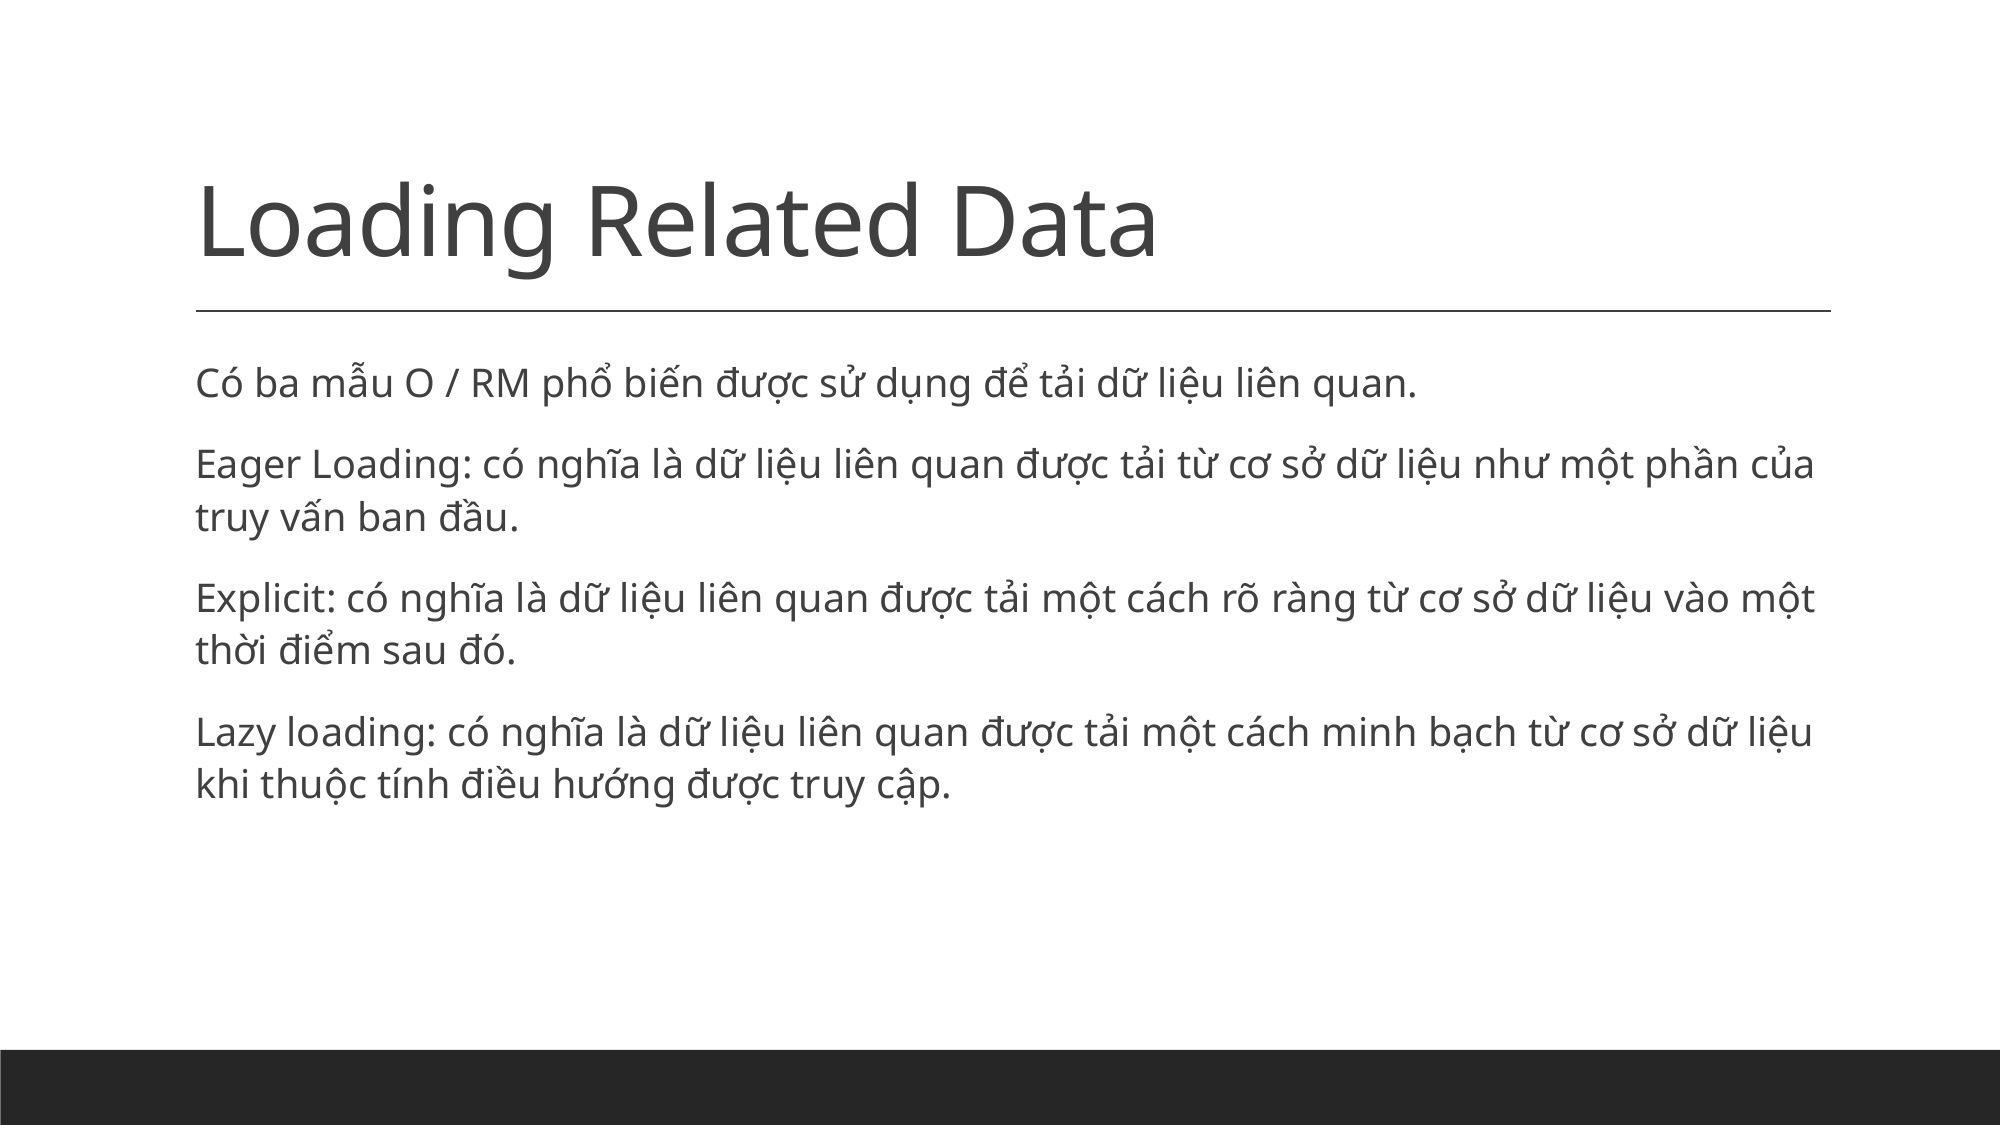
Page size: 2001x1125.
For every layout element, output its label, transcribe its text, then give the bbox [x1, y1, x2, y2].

list Có ba mẫu O / RM phổ biến được sử dụng để tải dữ liệu liên quan. Eager Loading: có nghĩa là dữ liệu liên quan được tải từ cơ sở dữ liệu như một phần của truy vấn ban đầu. Explicit: có nghĩa là dữ liệu liên quan được tải một cách rõ ràng từ cơ sở dữ liệu vào một thời điểm sau đó. Lazy loading: có nghĩa là dữ liệu liên quan được tải một cách minh bạch từ cơ sở dữ liệu khi thuộc tính điều hướng được truy cập. [180, 345, 1830, 963]
title Loading Related Data [180, 47, 1830, 285]
